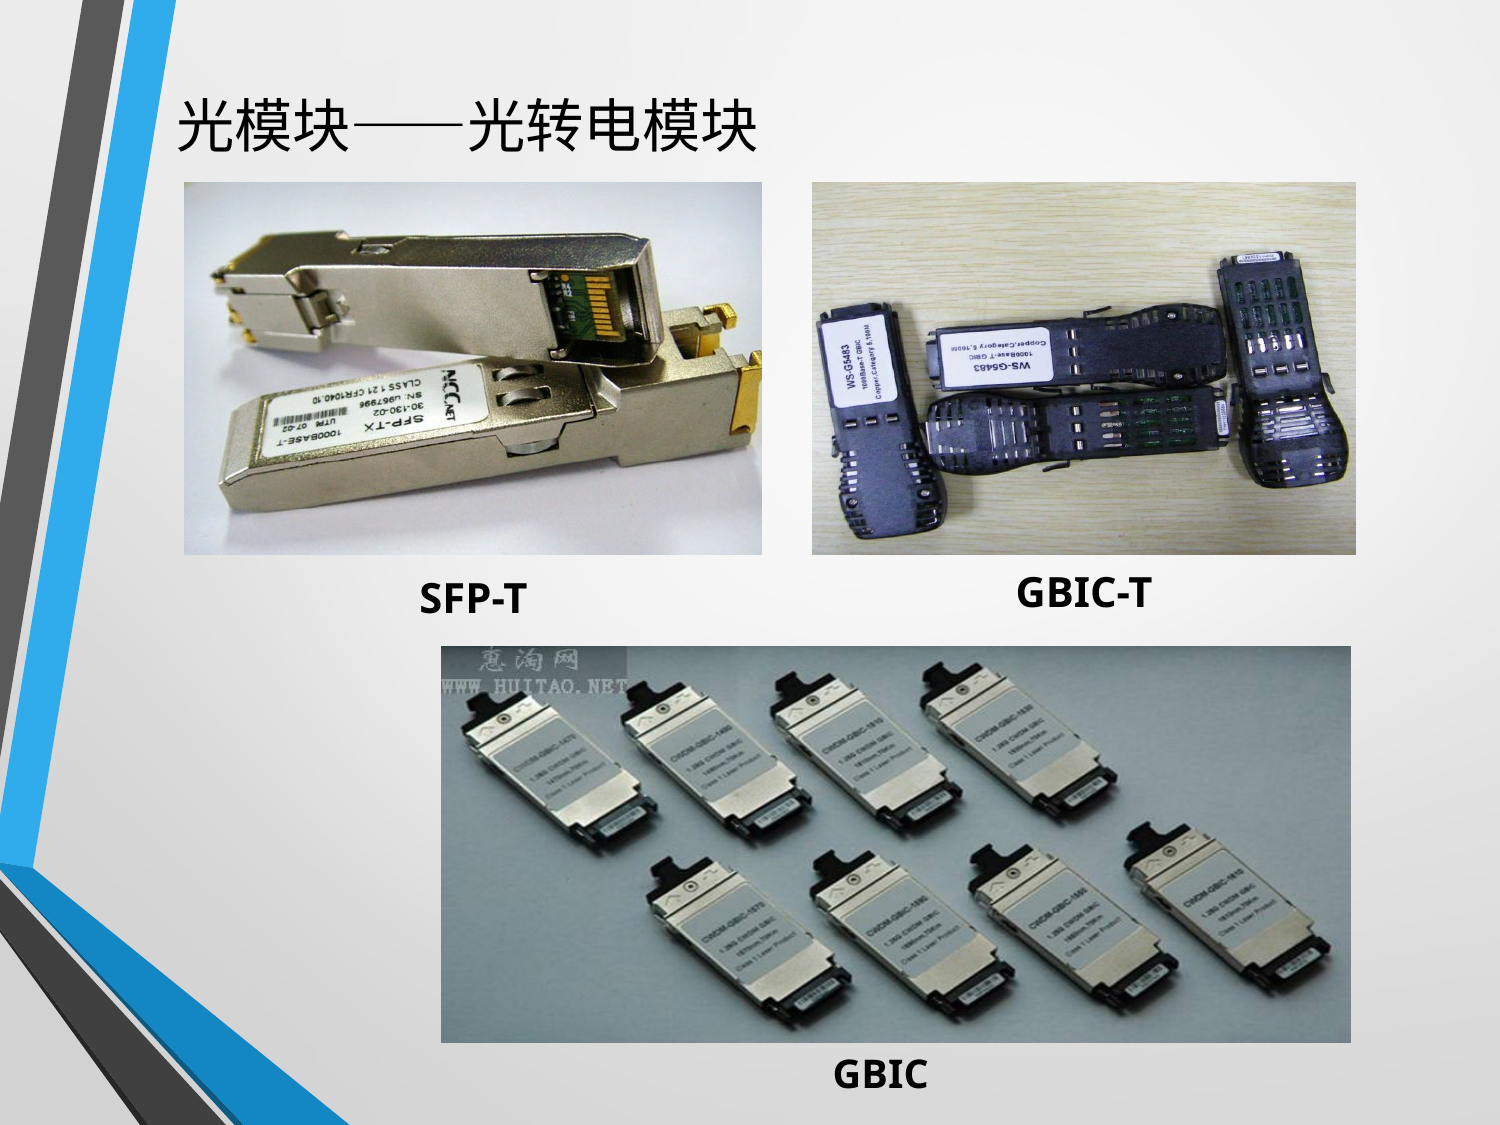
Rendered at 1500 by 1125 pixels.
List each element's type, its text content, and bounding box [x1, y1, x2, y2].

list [812, 182, 1356, 555]
list SFP-T [255, 561, 691, 630]
text_box 光模块——光转电模块 [161, 74, 1425, 173]
list GBIC-T [826, 560, 1342, 622]
text_box GBIC [549, 1043, 1213, 1104]
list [184, 182, 763, 555]
picture [440, 646, 1352, 1043]
